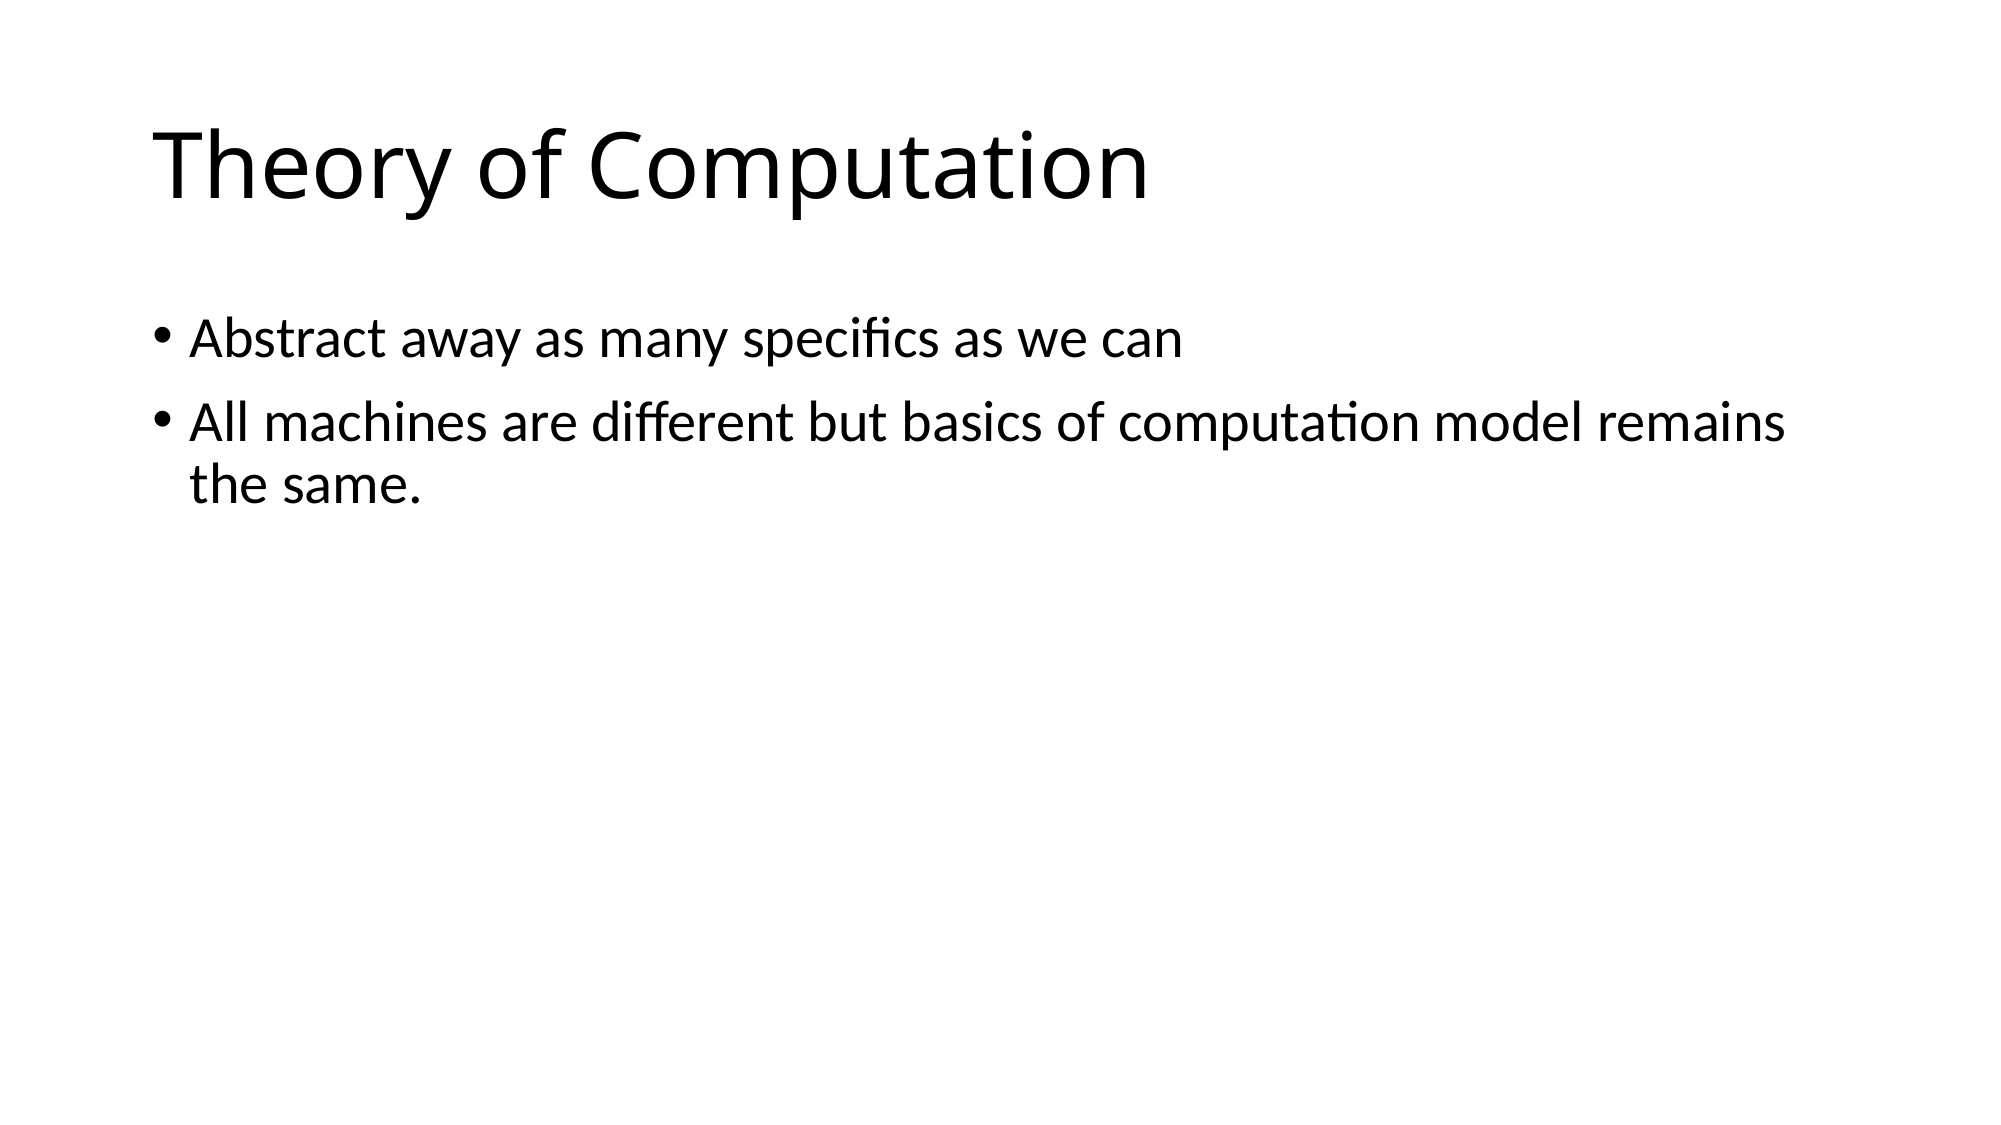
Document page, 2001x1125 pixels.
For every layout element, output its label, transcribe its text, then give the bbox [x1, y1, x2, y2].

title Theory of Computation [137, 59, 1863, 278]
list Abstract away as many specifics as we can All machines are different but basics of computation model remains the same. [137, 299, 1863, 1014]
